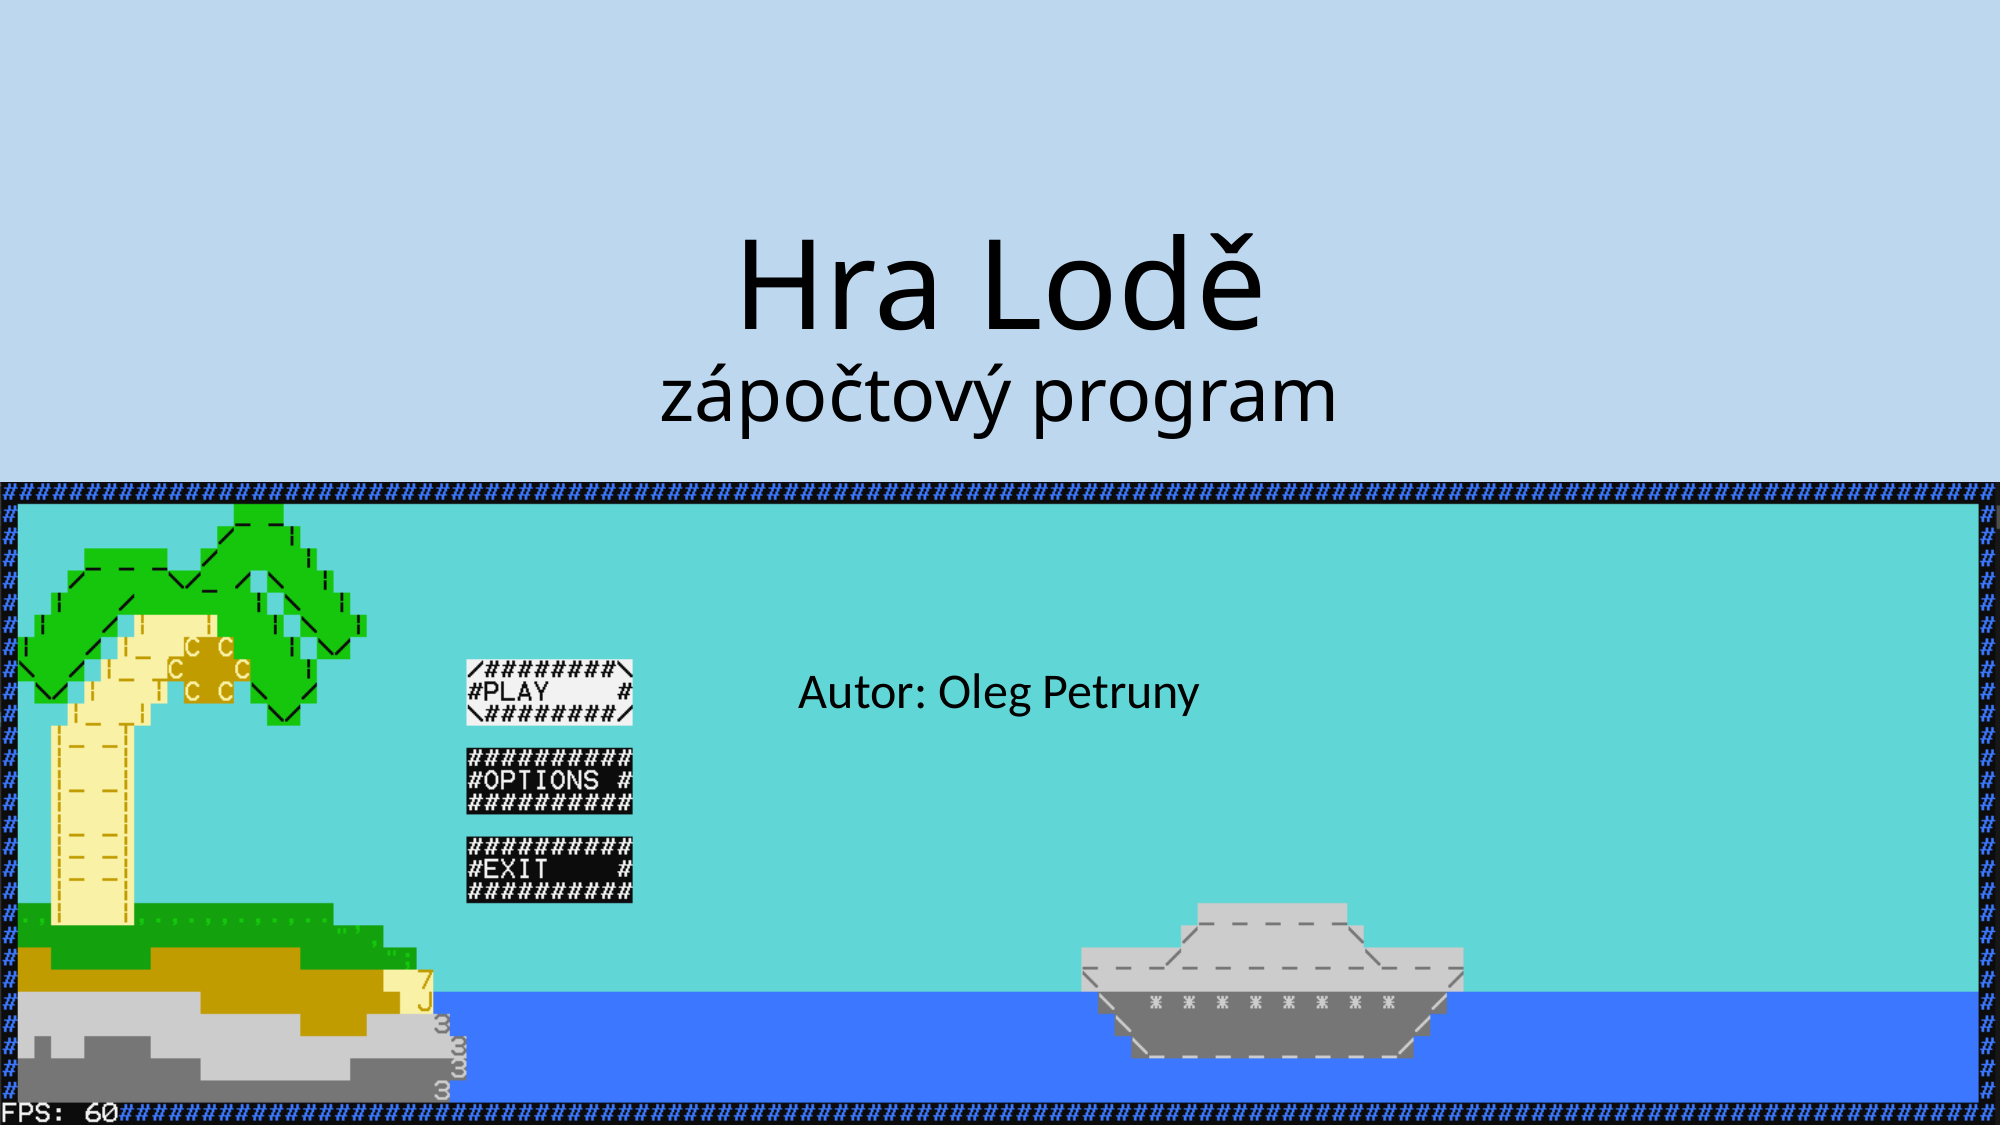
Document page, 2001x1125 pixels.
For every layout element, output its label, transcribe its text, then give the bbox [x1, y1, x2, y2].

picture [0, 482, 2000, 1125]
title Hra Lodě zápočtový program [249, 53, 1750, 445]
